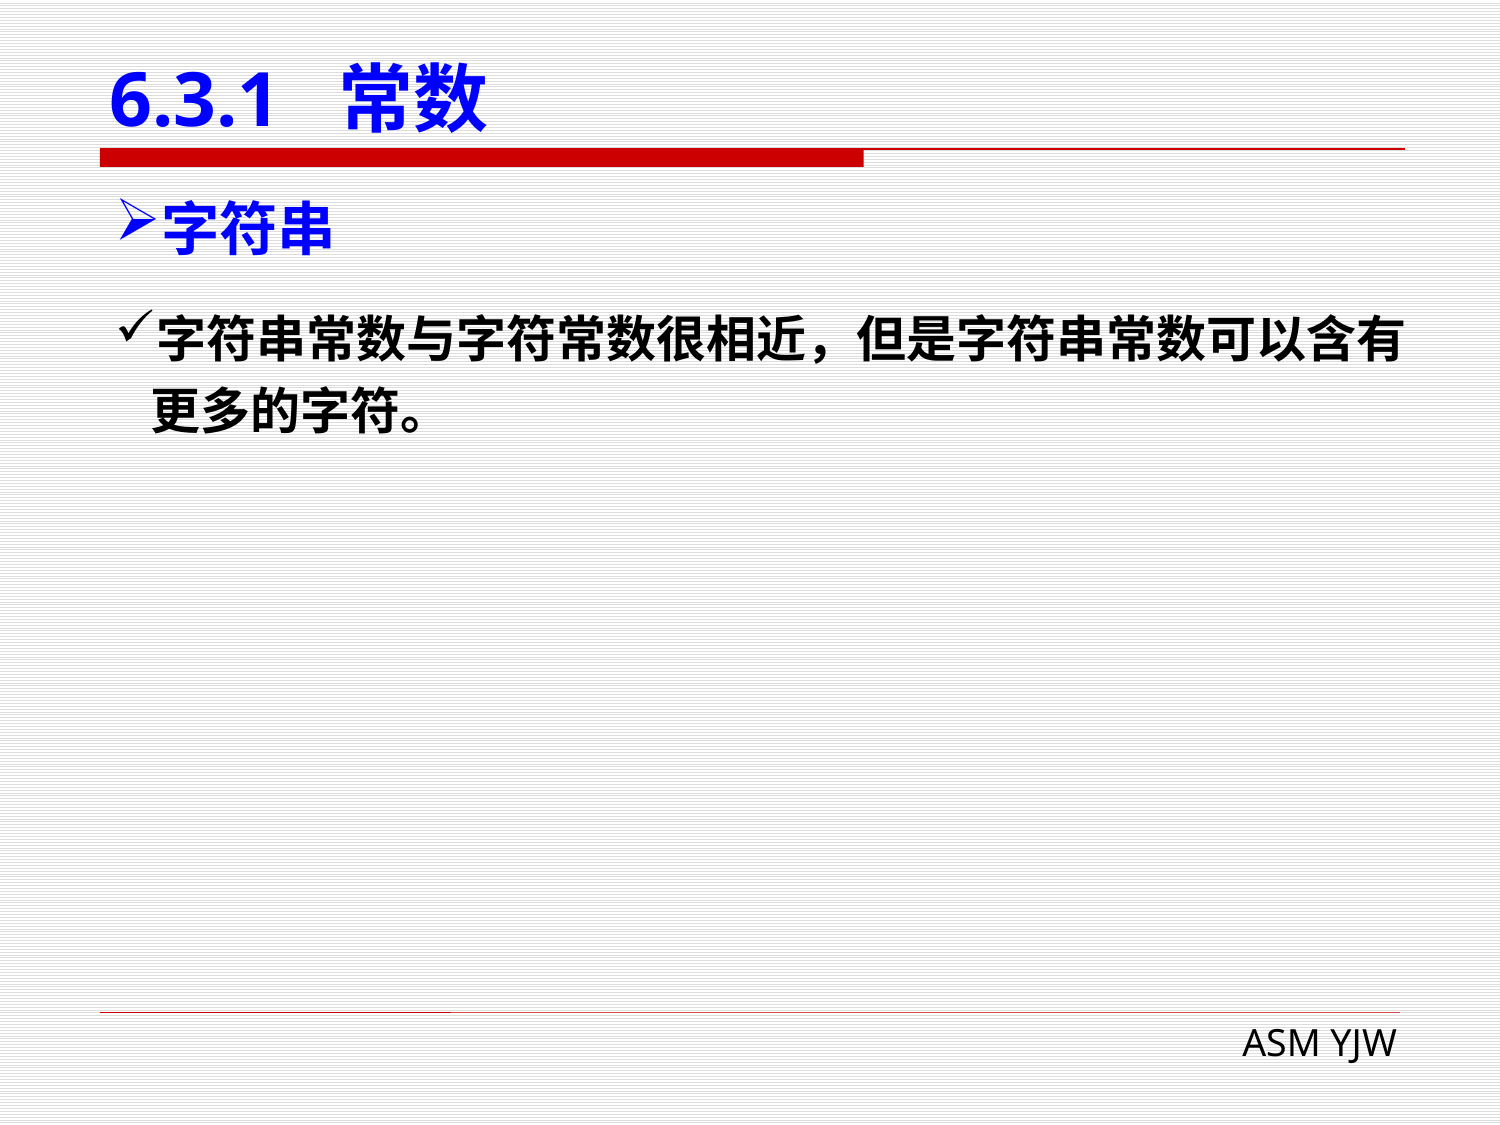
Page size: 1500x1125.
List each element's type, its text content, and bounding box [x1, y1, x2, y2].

text_box 字符串常数与字符常数很相近，但是字符串常数可以含有更多的字符。 [100, 287, 1447, 447]
text_box 字符串 [100, 184, 1400, 270]
title 6.3.1 常数 [94, 50, 1407, 149]
